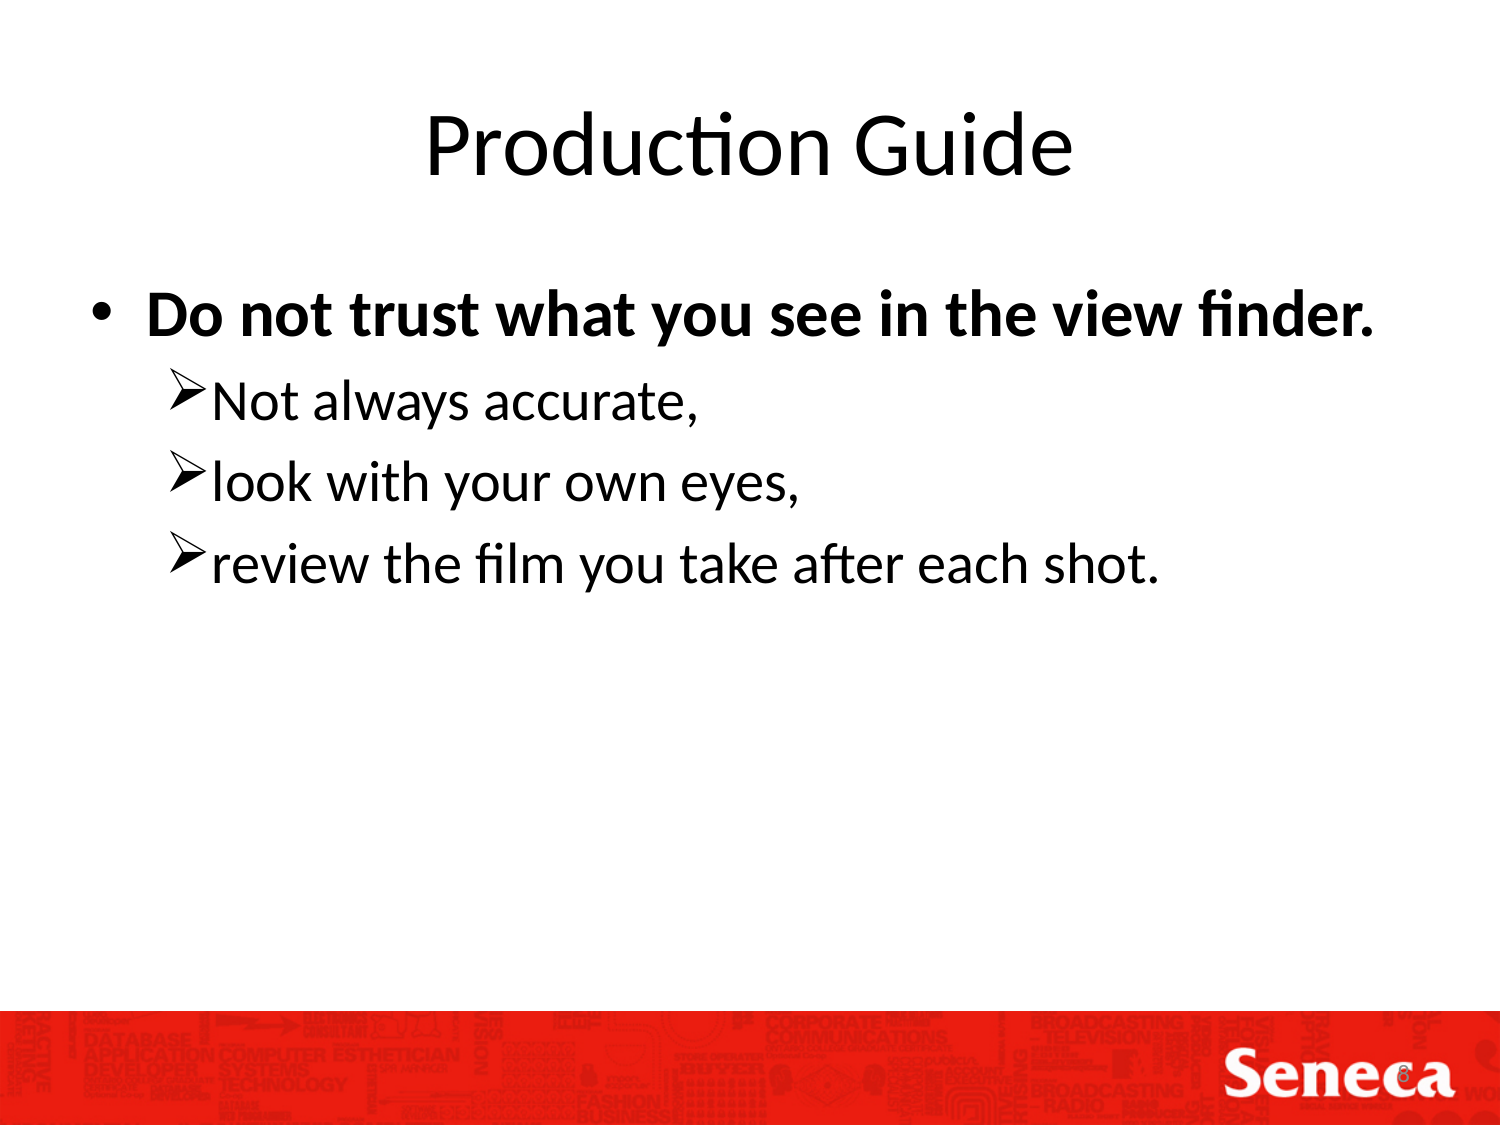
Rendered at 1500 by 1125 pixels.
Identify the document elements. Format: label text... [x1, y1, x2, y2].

list Do not trust what you see in the view finder. Not always accurate, look with your own eyes, review the film you take after each shot. [75, 262, 1425, 1005]
title Production Guide [75, 45, 1425, 233]
slide_number 8 [1074, 1042, 1425, 1103]
picture [0, 1011, 1500, 1125]
